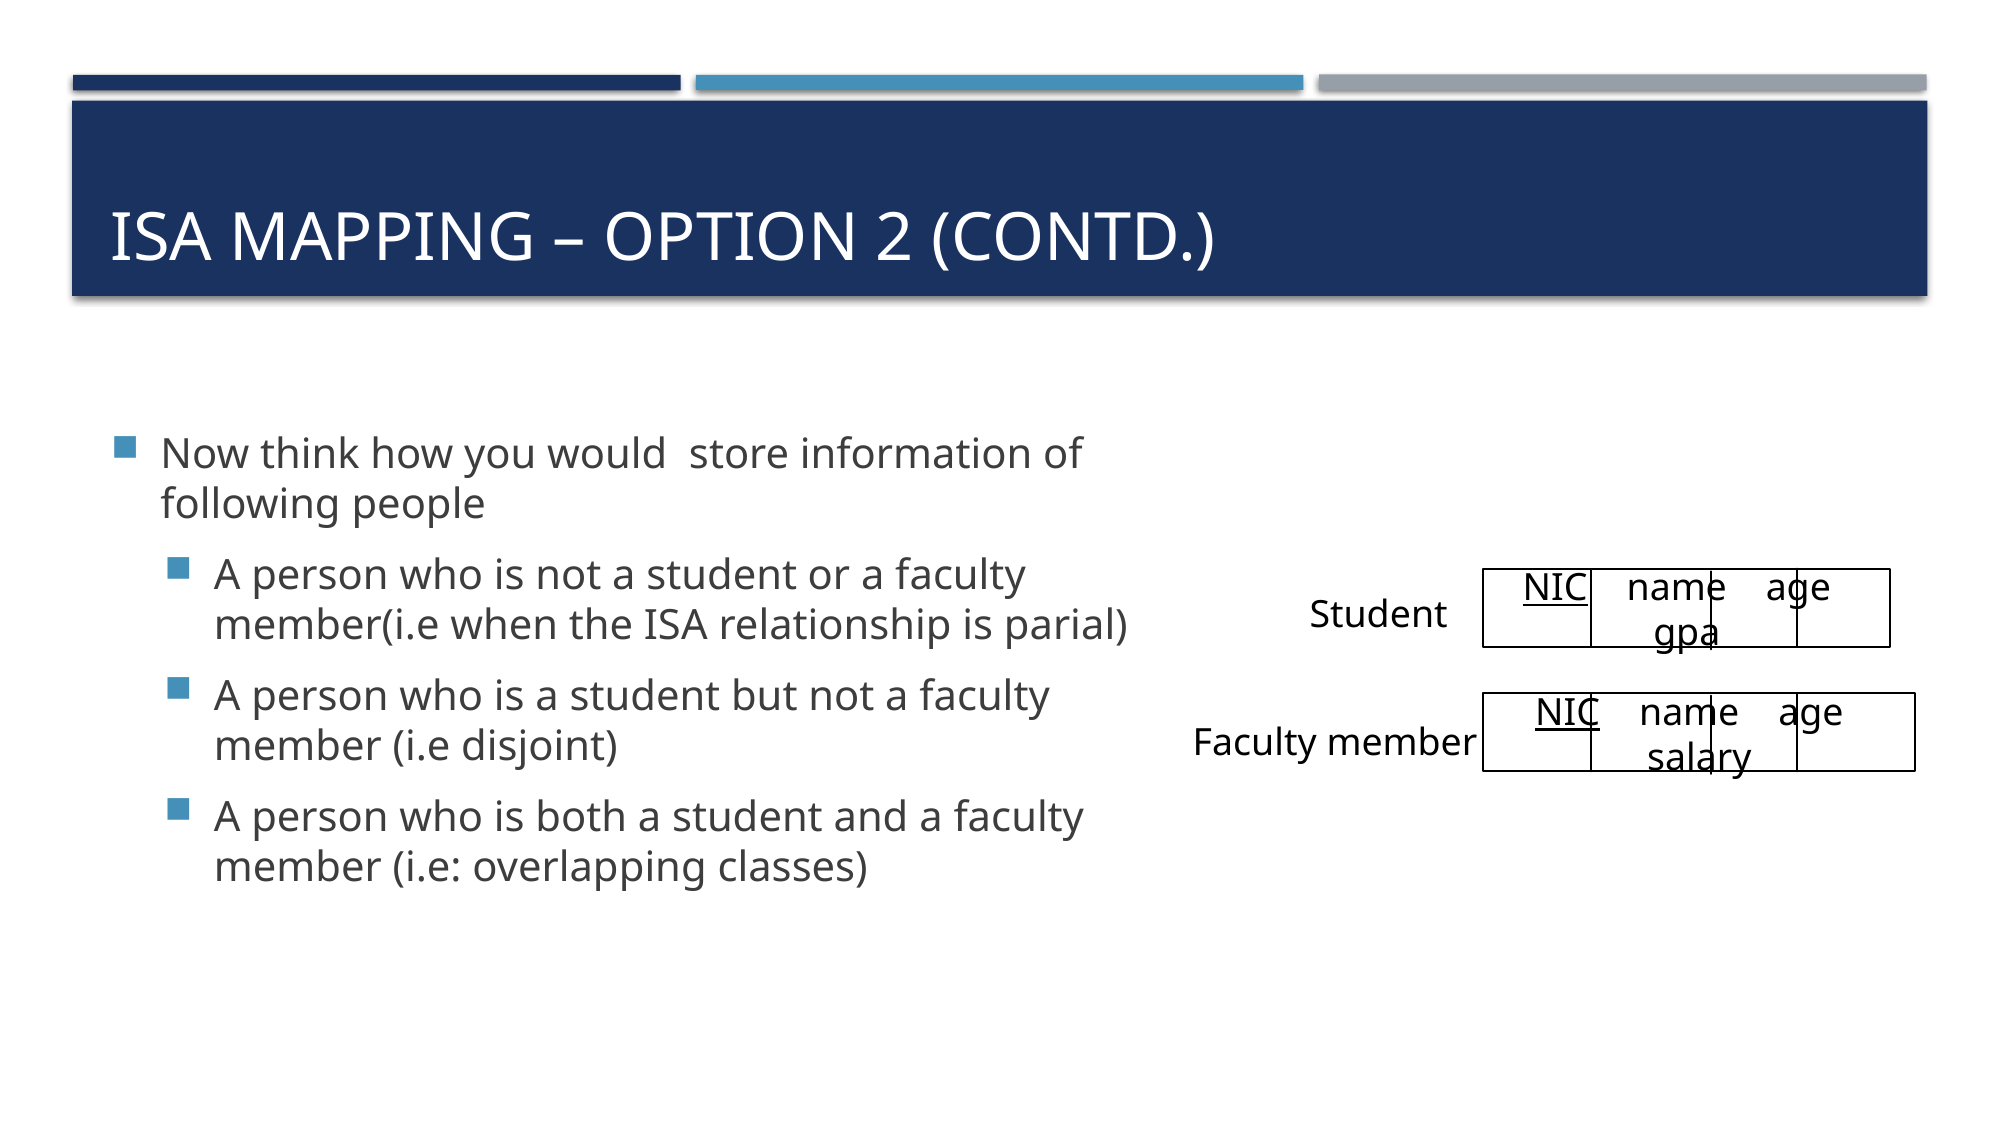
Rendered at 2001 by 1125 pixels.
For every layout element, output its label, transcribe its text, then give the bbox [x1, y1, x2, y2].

title ISA mapping – option 2 (Contd.) [95, 115, 1905, 282]
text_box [1186, 568, 1916, 775]
list Now think how you would store information of following people A person who is not a student or a faculty member(i.e when the ISA relationship is parial) A person who is a student but not a faculty member (i.e disjoint) A person who is both a student and a faculty member (i.e: overlapping classes) [95, 357, 1187, 1102]
